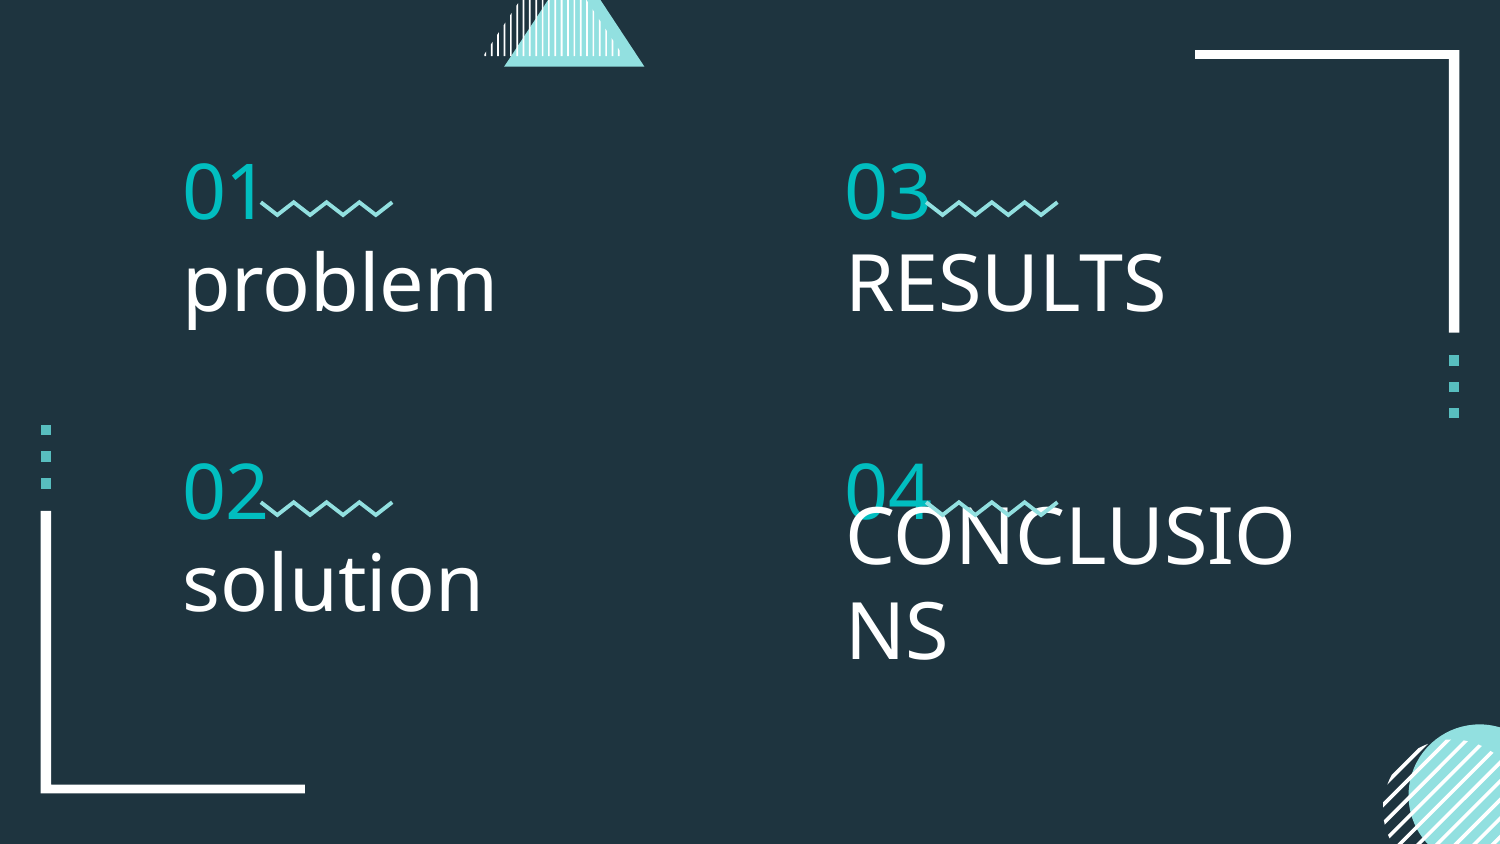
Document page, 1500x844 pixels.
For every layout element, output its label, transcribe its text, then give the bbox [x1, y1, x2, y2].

title 02 [167, 460, 676, 514]
text_box [924, 199, 1059, 218]
text_box [259, 499, 394, 518]
title 01 [167, 160, 676, 218]
title solution [167, 514, 677, 646]
title 03 [829, 160, 1333, 218]
text_box [924, 499, 1059, 518]
title problem [167, 214, 677, 346]
title RESULTS [830, 214, 1333, 346]
title 04 [829, 460, 1333, 518]
title CONCLUSIONS [830, 514, 1333, 646]
text_box [259, 199, 394, 218]
